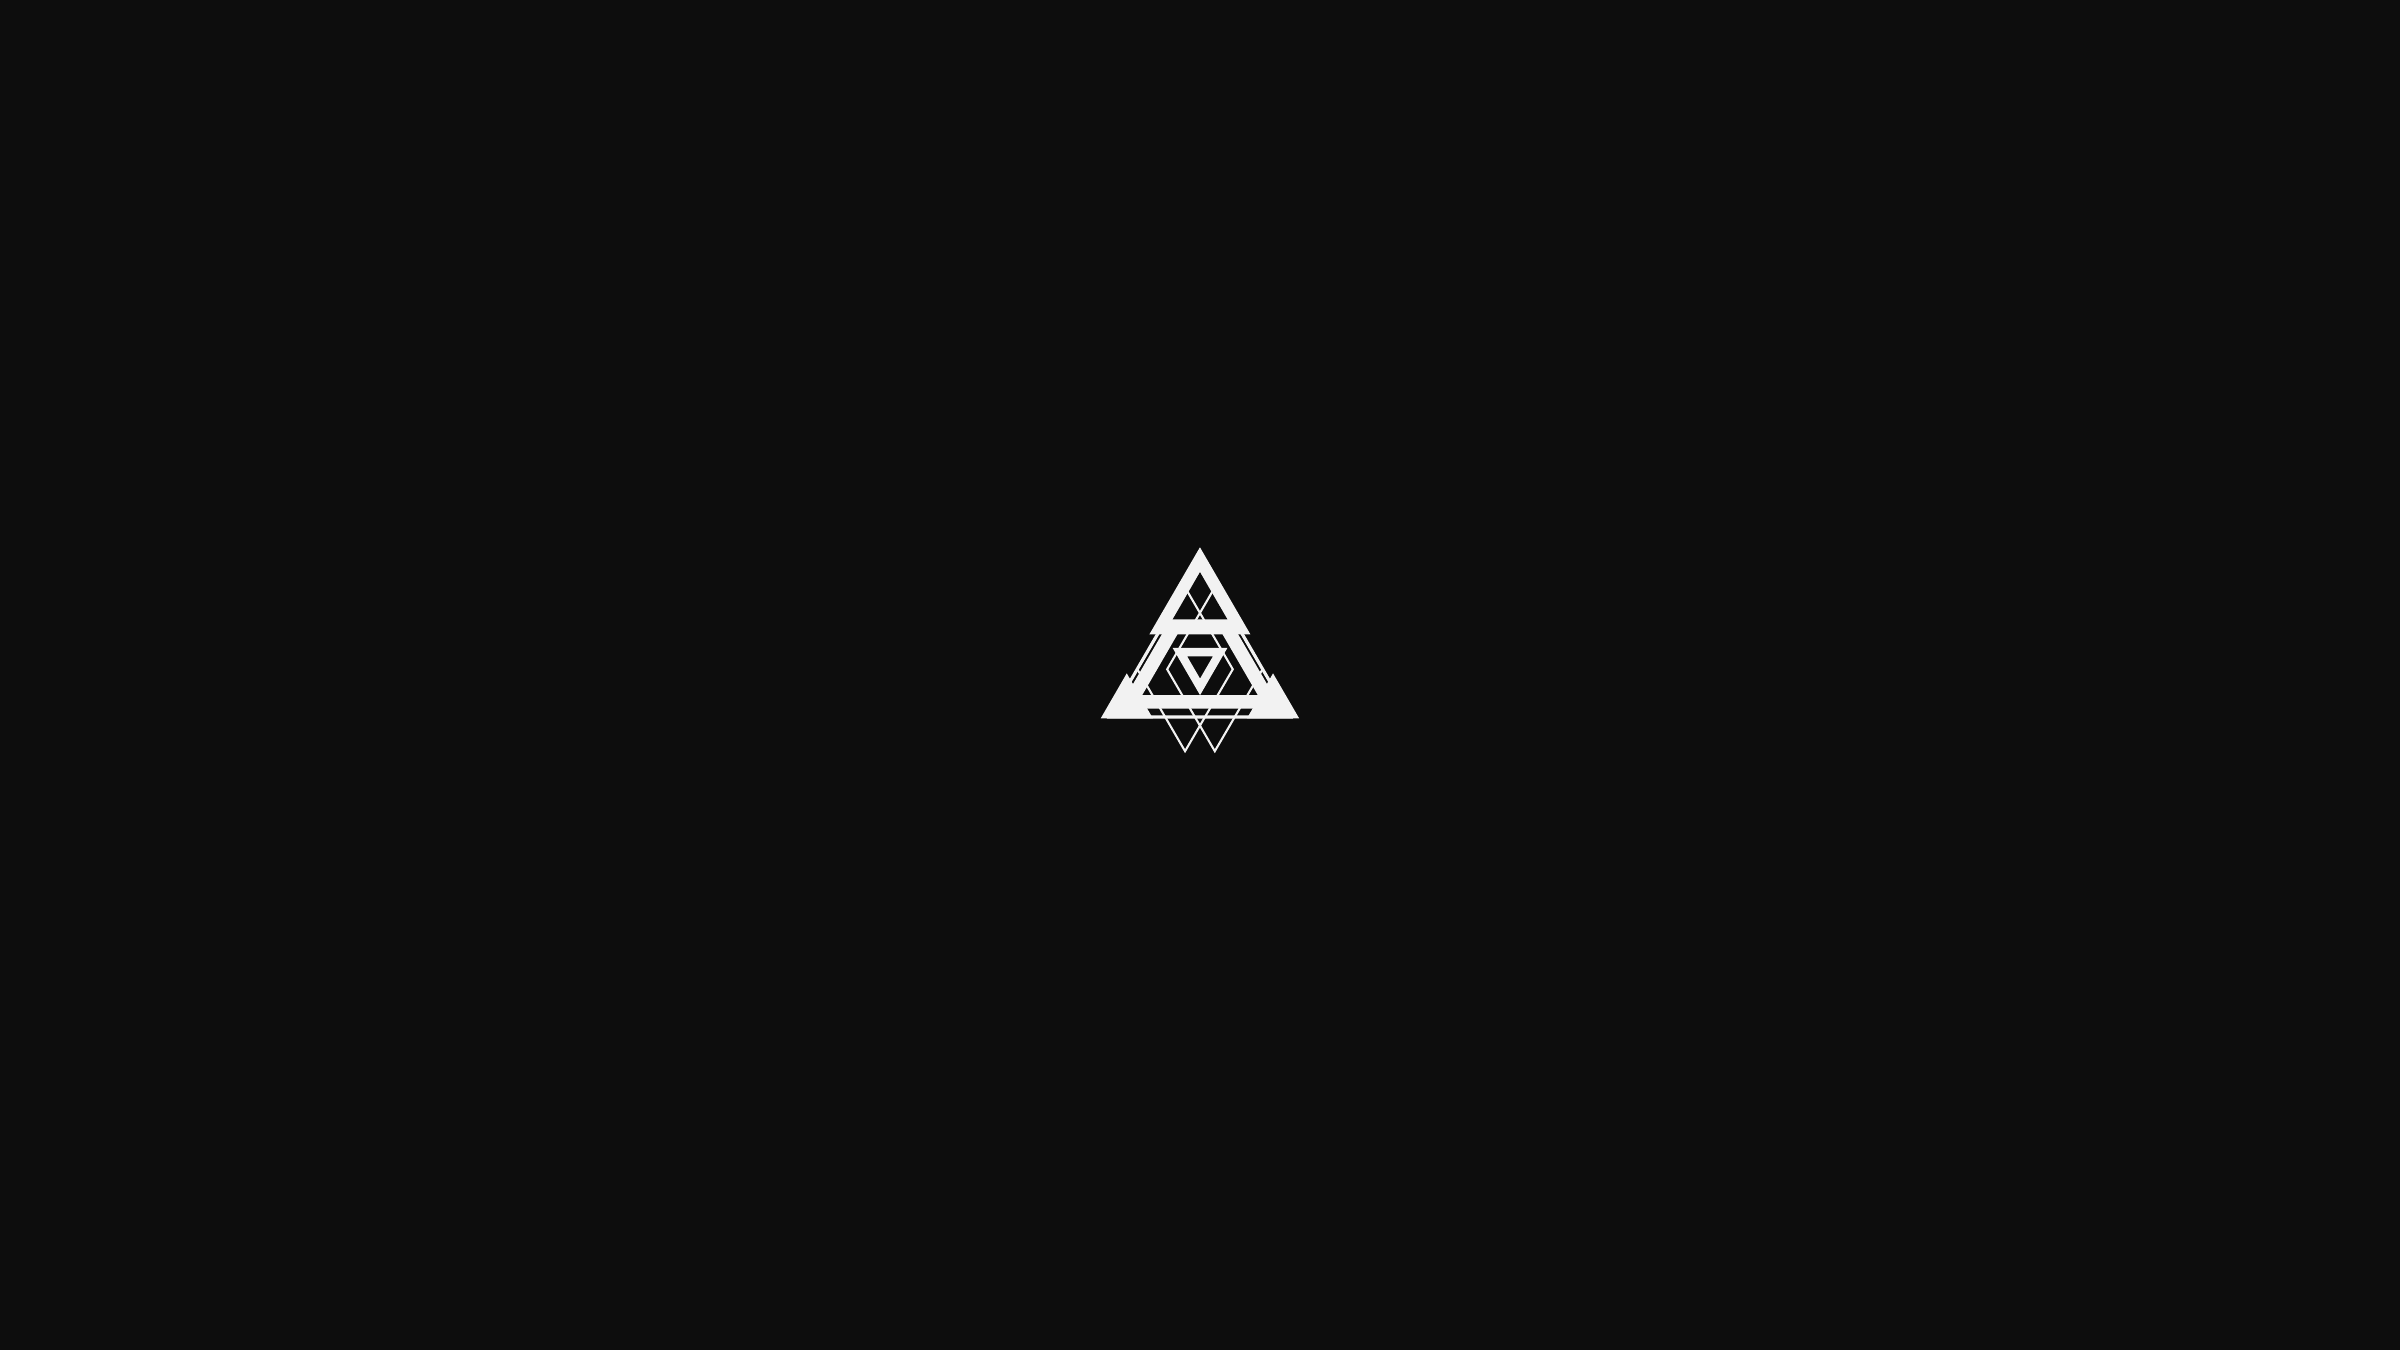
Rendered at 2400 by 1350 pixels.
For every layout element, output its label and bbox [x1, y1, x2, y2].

text_box [1102, 549, 1298, 752]
